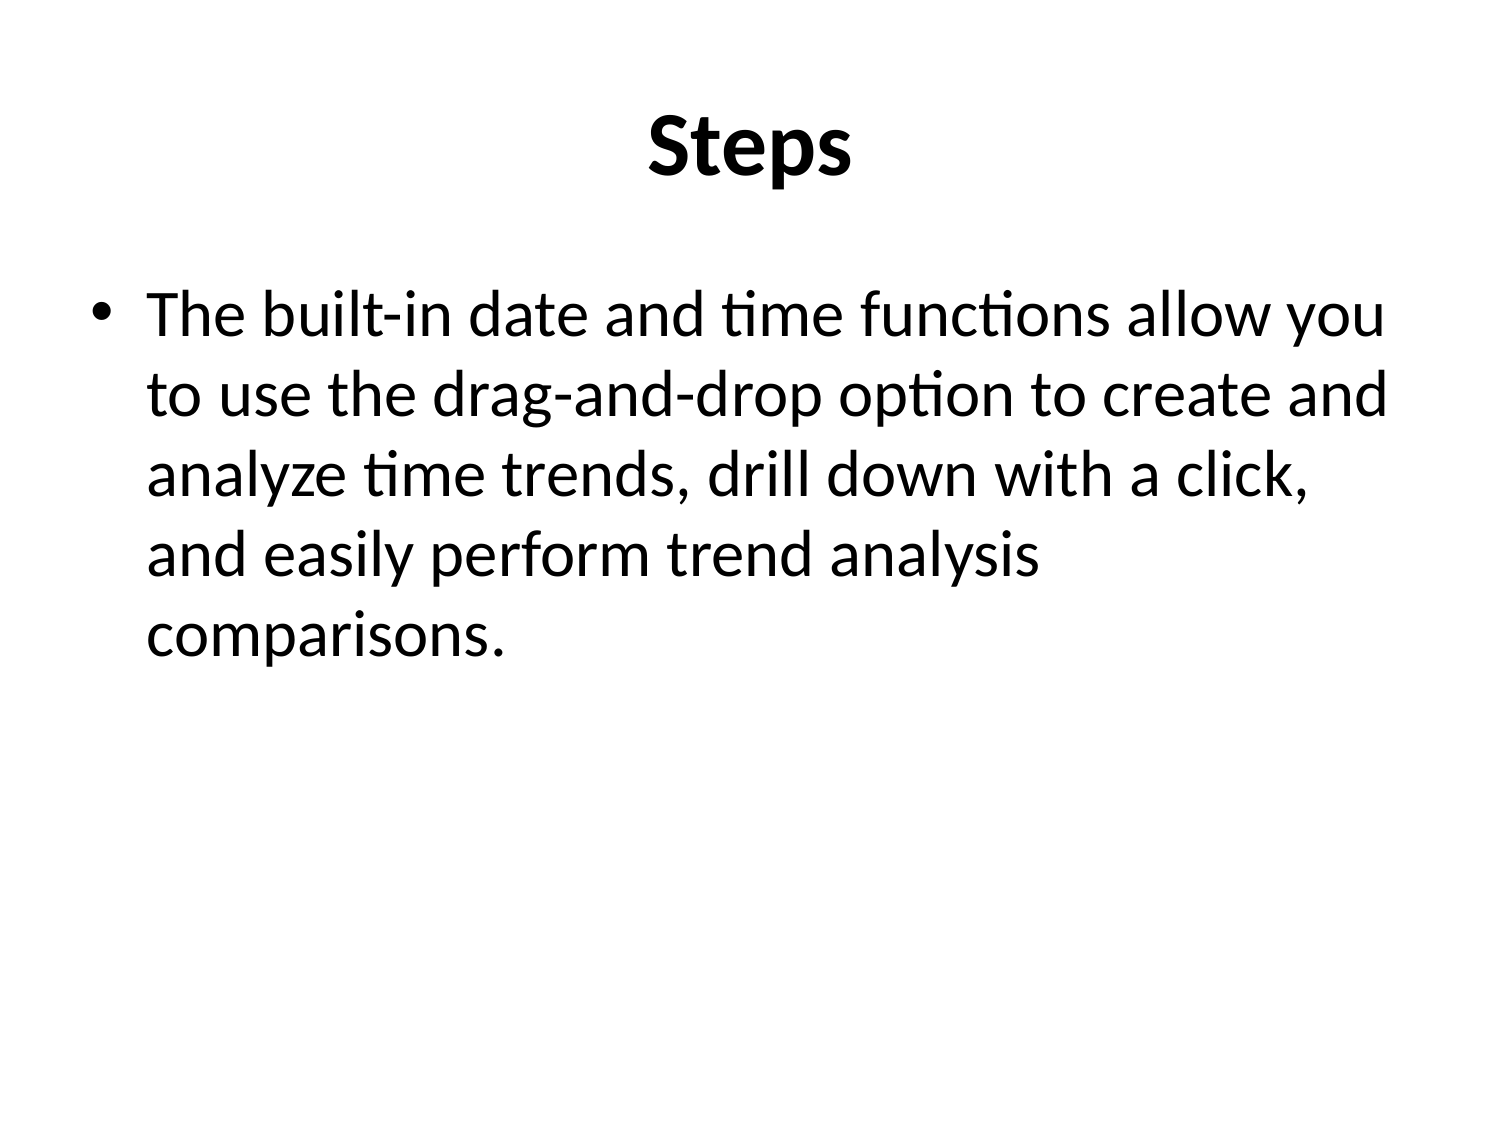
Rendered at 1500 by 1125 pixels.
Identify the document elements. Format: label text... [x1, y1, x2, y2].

title Steps [75, 45, 1425, 233]
list The built-in date and time functions allow you to use the drag-and-drop option to create and analyze time trends, drill down with a click, and easily perform trend analysis comparisons. [75, 262, 1425, 1005]
